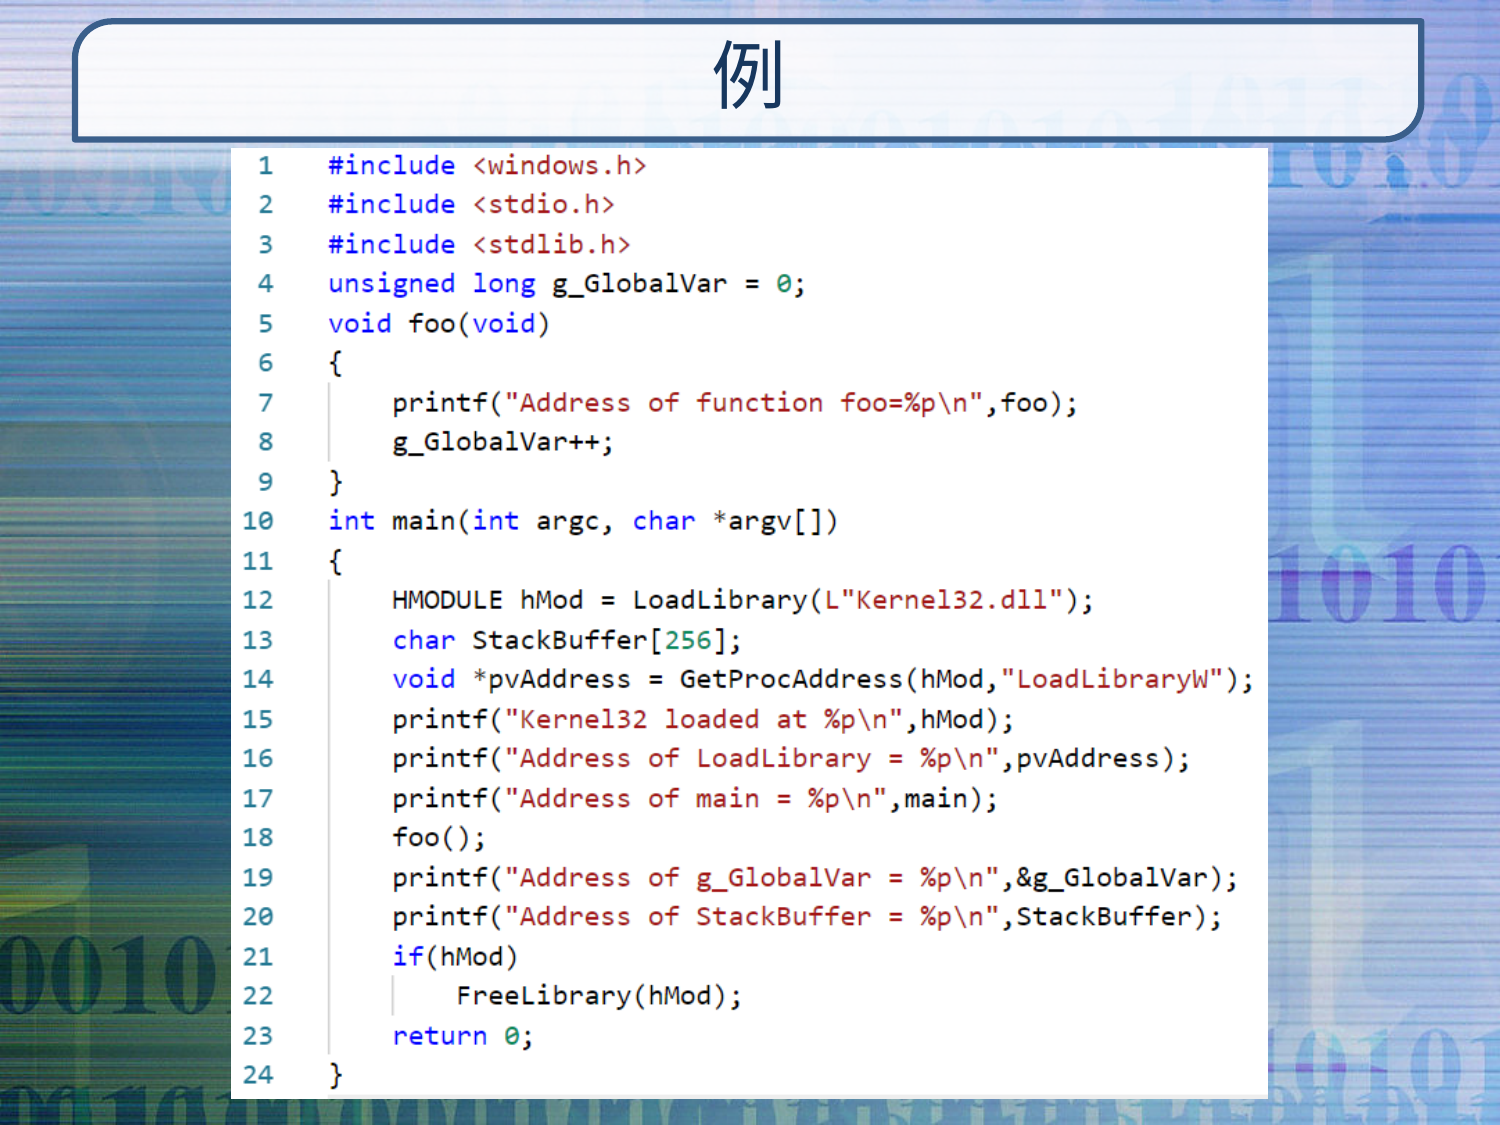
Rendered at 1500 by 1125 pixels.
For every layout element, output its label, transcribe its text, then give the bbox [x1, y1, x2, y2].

picture [0, 0, 1500, 1125]
title 例 [76, 21, 1423, 135]
